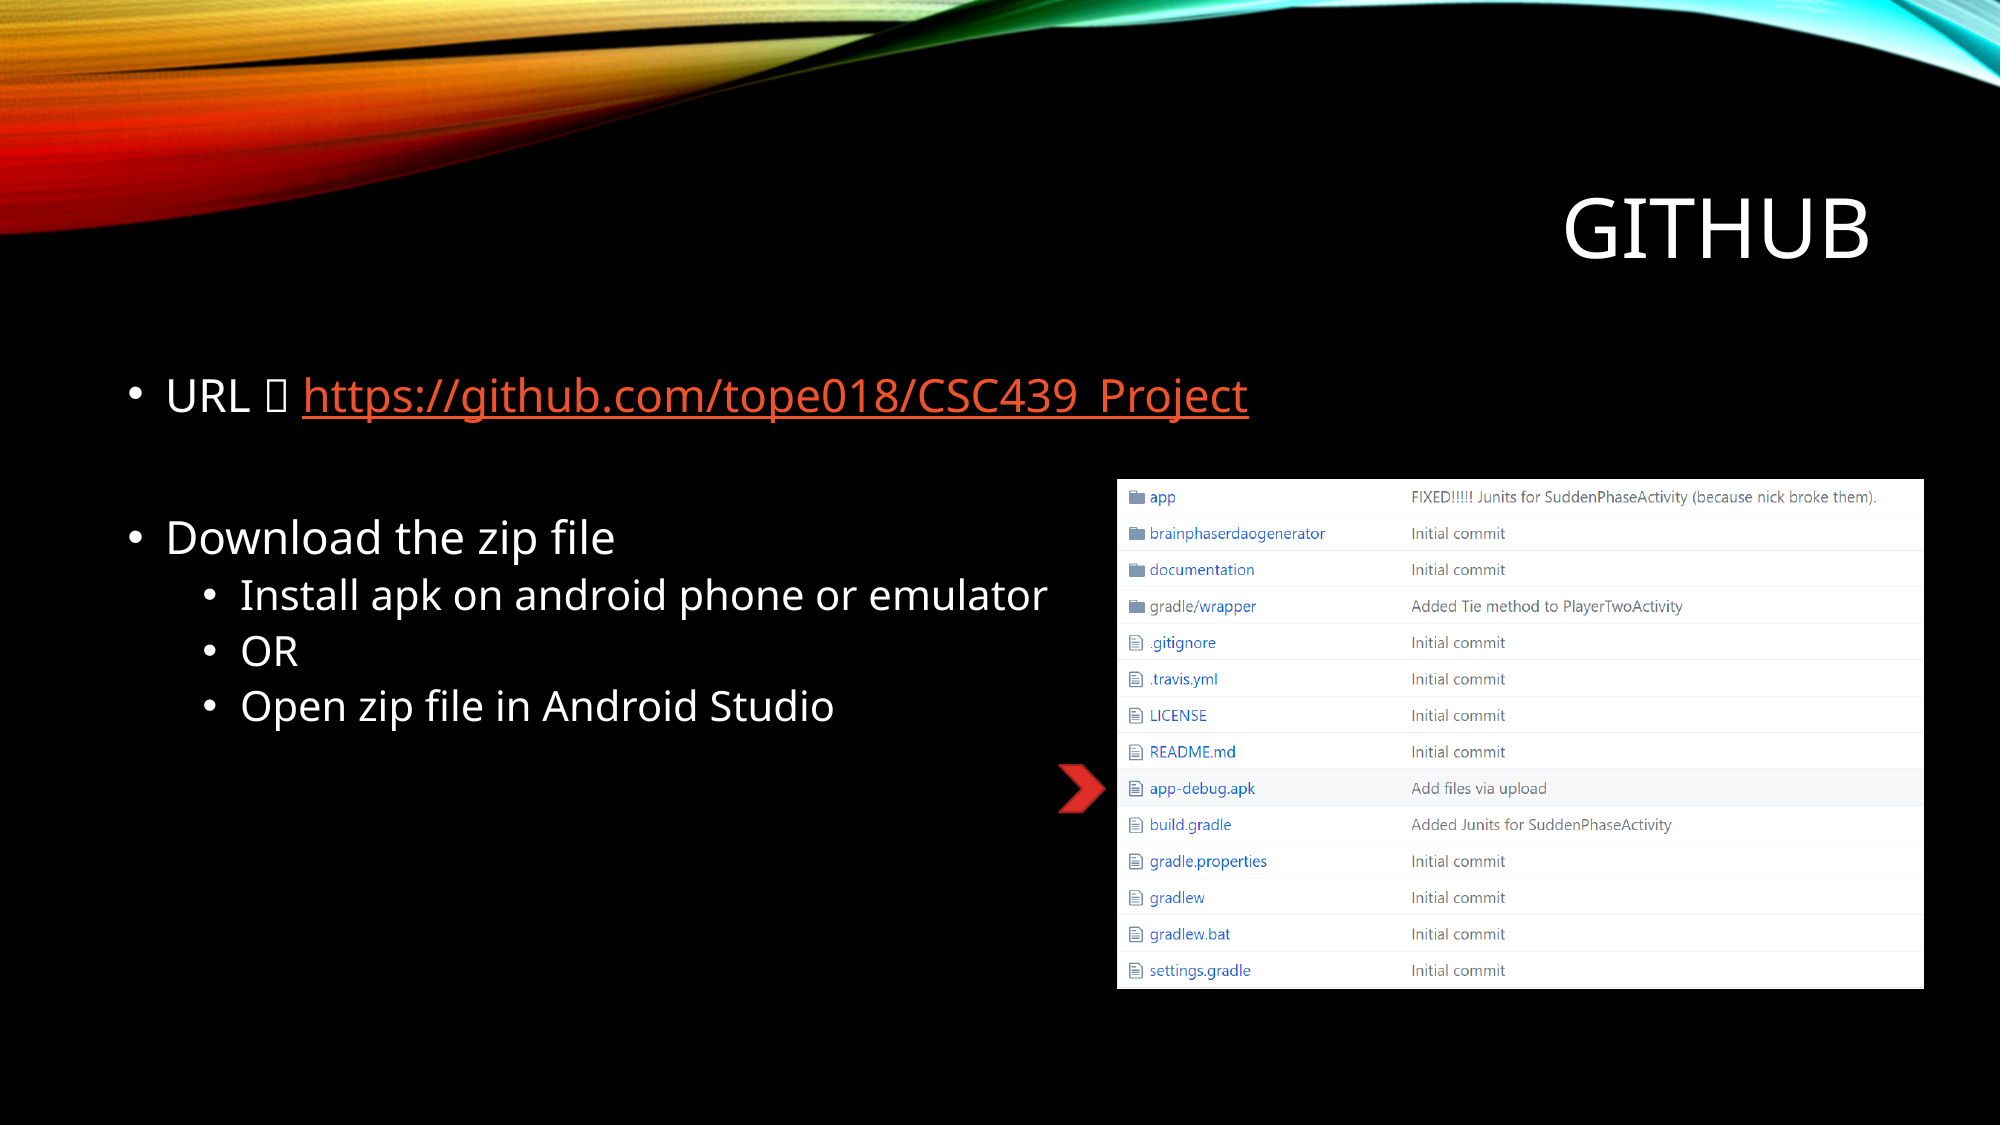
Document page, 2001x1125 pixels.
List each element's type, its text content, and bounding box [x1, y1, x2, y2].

picture [1117, 479, 1924, 989]
picture [0, 0, 2000, 237]
title Github [474, 125, 1888, 338]
list URL  https://github.com/tope018/CSC439_Project Download the zip file Install apk on android phone or emulator OR Open zip file in Android Studio [112, 360, 1888, 1021]
text_box [1058, 764, 1106, 814]
